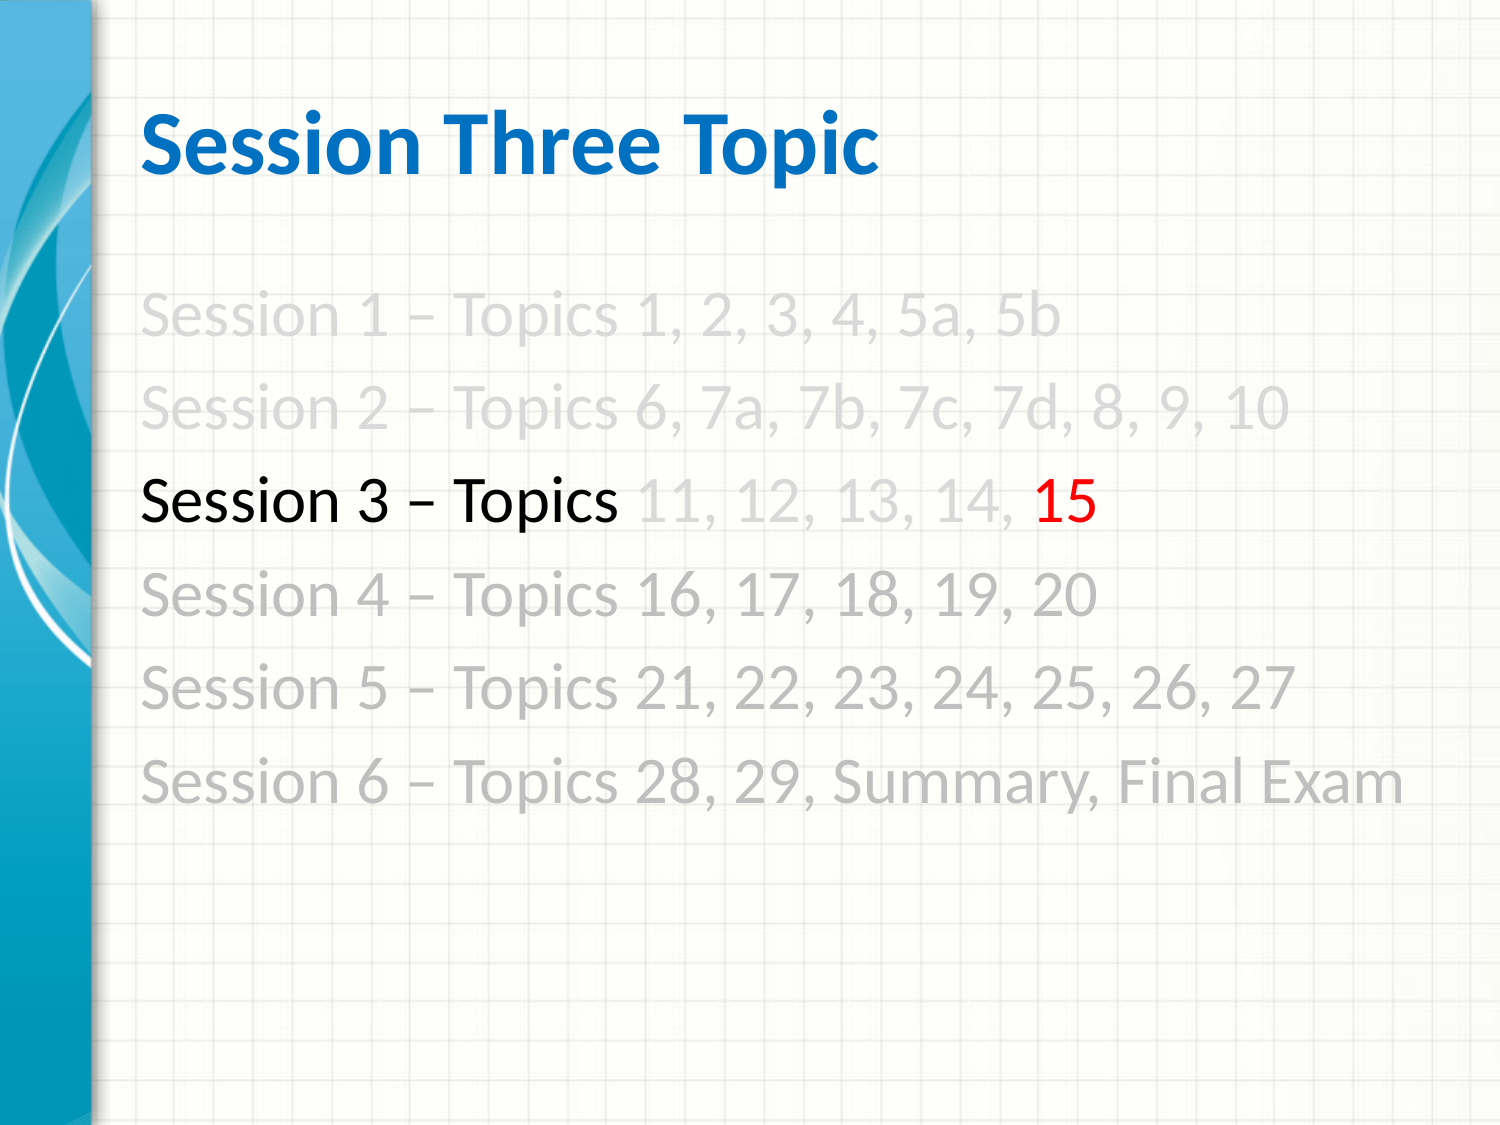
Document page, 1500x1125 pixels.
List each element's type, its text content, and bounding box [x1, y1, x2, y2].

title Session Three Topic [125, 44, 1450, 232]
list Session 1 – Topics 1, 2, 3, 4, 5a, 5b Session 2 – Topics 6, 7a, 7b, 7c, 7d, 8, 9, 10 Session 3 – Topics 11, 12, 13, 14, 15 Session 4 – Topics 16, 17, 18, 19, 20 Session 5 – Topics 21, 22, 23, 24, 25, 26, 27 Session 6 – Topics 28, 29, Summary, Final Exam [125, 261, 1450, 967]
picture [0, 0, 1500, 1125]
